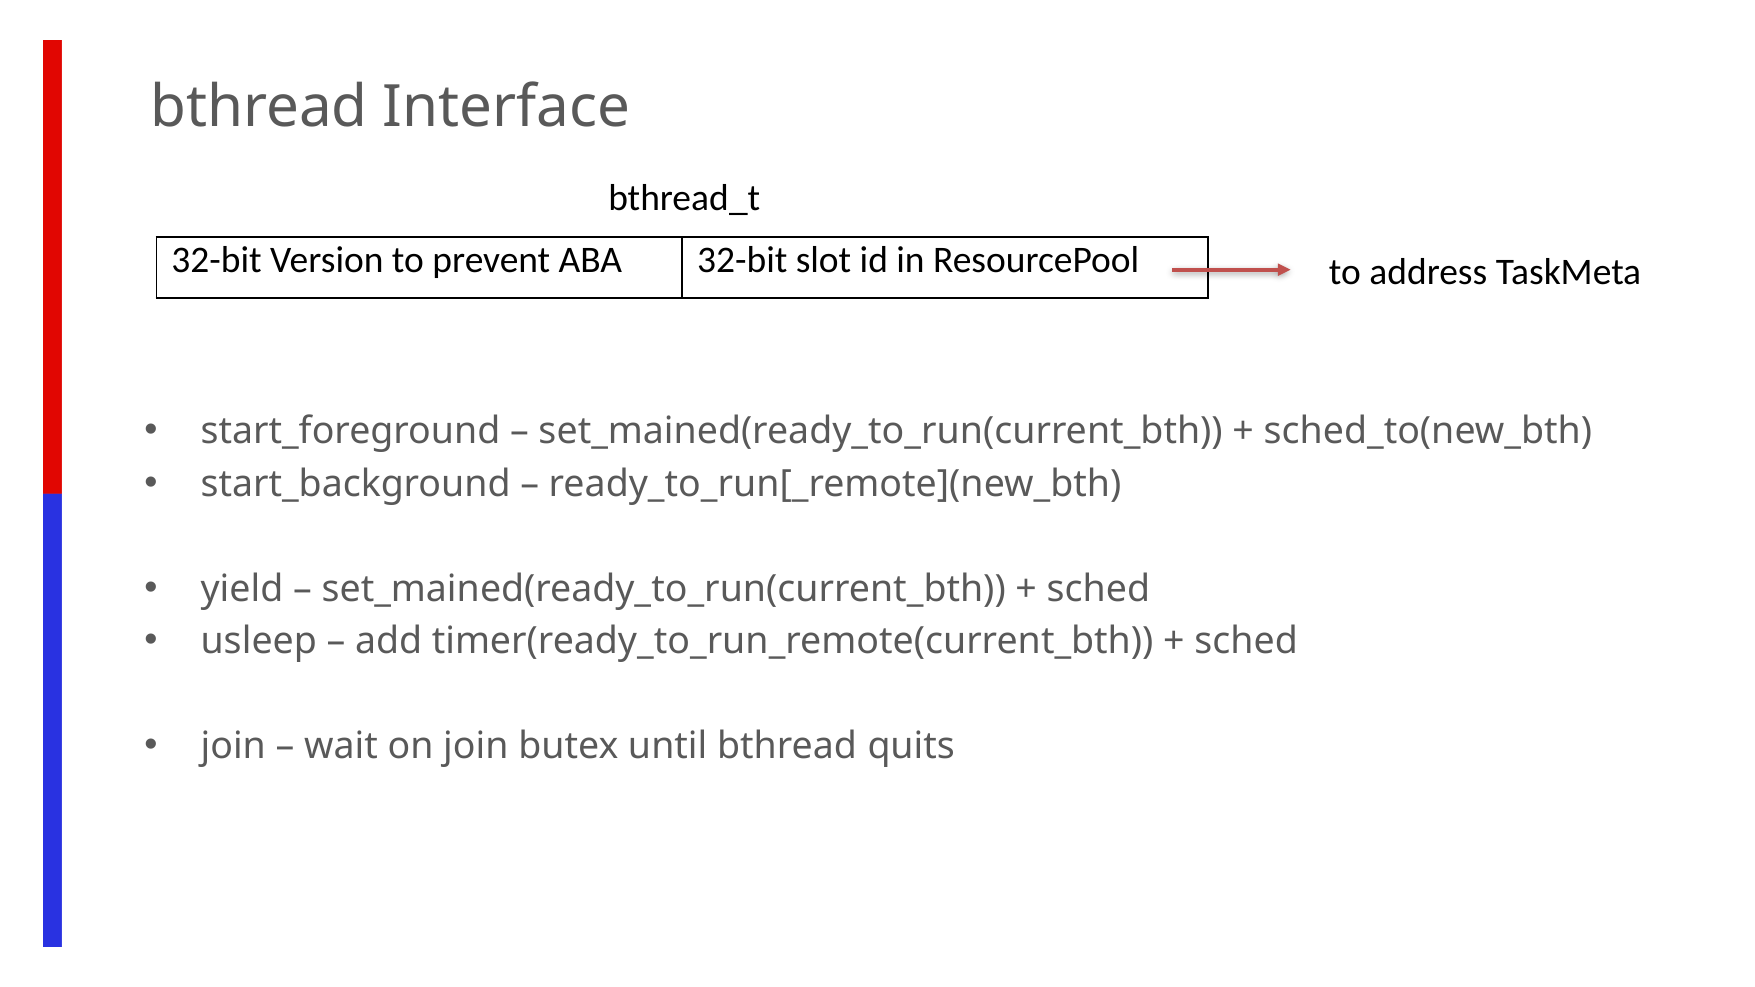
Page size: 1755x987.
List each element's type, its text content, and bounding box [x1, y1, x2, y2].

text_box bthread_t [593, 165, 783, 226]
table_header 32-bit slot id in ResourcePool [683, 238, 1207, 297]
list start_foreground – set_mained(ready_to_run(current_bth)) + sched_to(new_bth) start_background – ready_to_run[_remote](new_bth) yield – set_mained(ready_to_run(current_bth)) + sched usleep – add timer(ready_to_run_remote(current_bth)) + sched join – wait on join butex until bthread quits [129, 398, 1663, 987]
text_box bthread Interface [135, 60, 1657, 146]
table_header 32-bit Version to prevent ABA [157, 238, 681, 297]
picture [43, 40, 62, 947]
text_box to address TaskMeta [1314, 239, 1686, 299]
